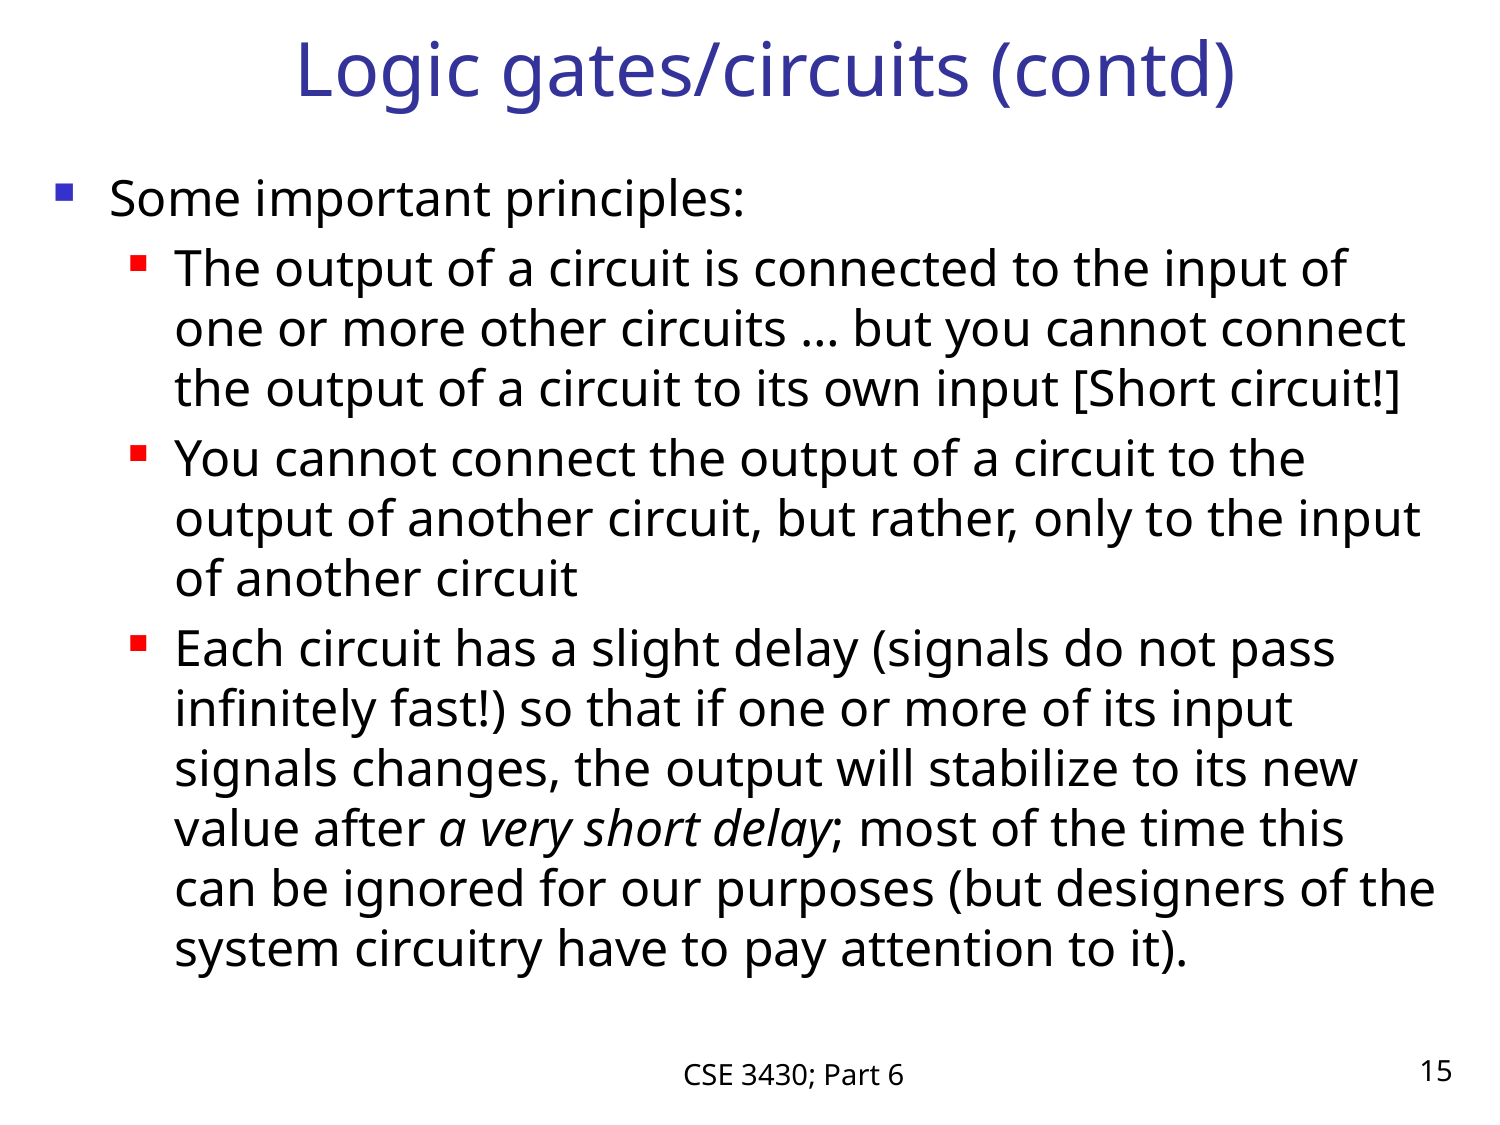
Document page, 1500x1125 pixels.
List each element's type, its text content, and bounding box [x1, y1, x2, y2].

slide_number 15 [1217, 1023, 1468, 1100]
list Some important principles: The output of a circuit is connected to the input of one or more other circuits … but you cannot connect the output of a circuit to its own input [Short circuit!] You cannot connect the output of a circuit to the output of another circuit, but rather, only to the input of another circuit Each circuit has a slight delay (signals do not pass infinitely fast!) so that if one or more of its input signals changes, the output will stabilize to its new value after a very short delay; most of the time this can be ignored for our purposes (but designers of the system circuitry have to pay attention to it). [38, 159, 1456, 987]
footer CSE 3430; Part 6 [371, 1022, 1217, 1100]
title Logic gates/circuits (contd) [132, 0, 1400, 120]
